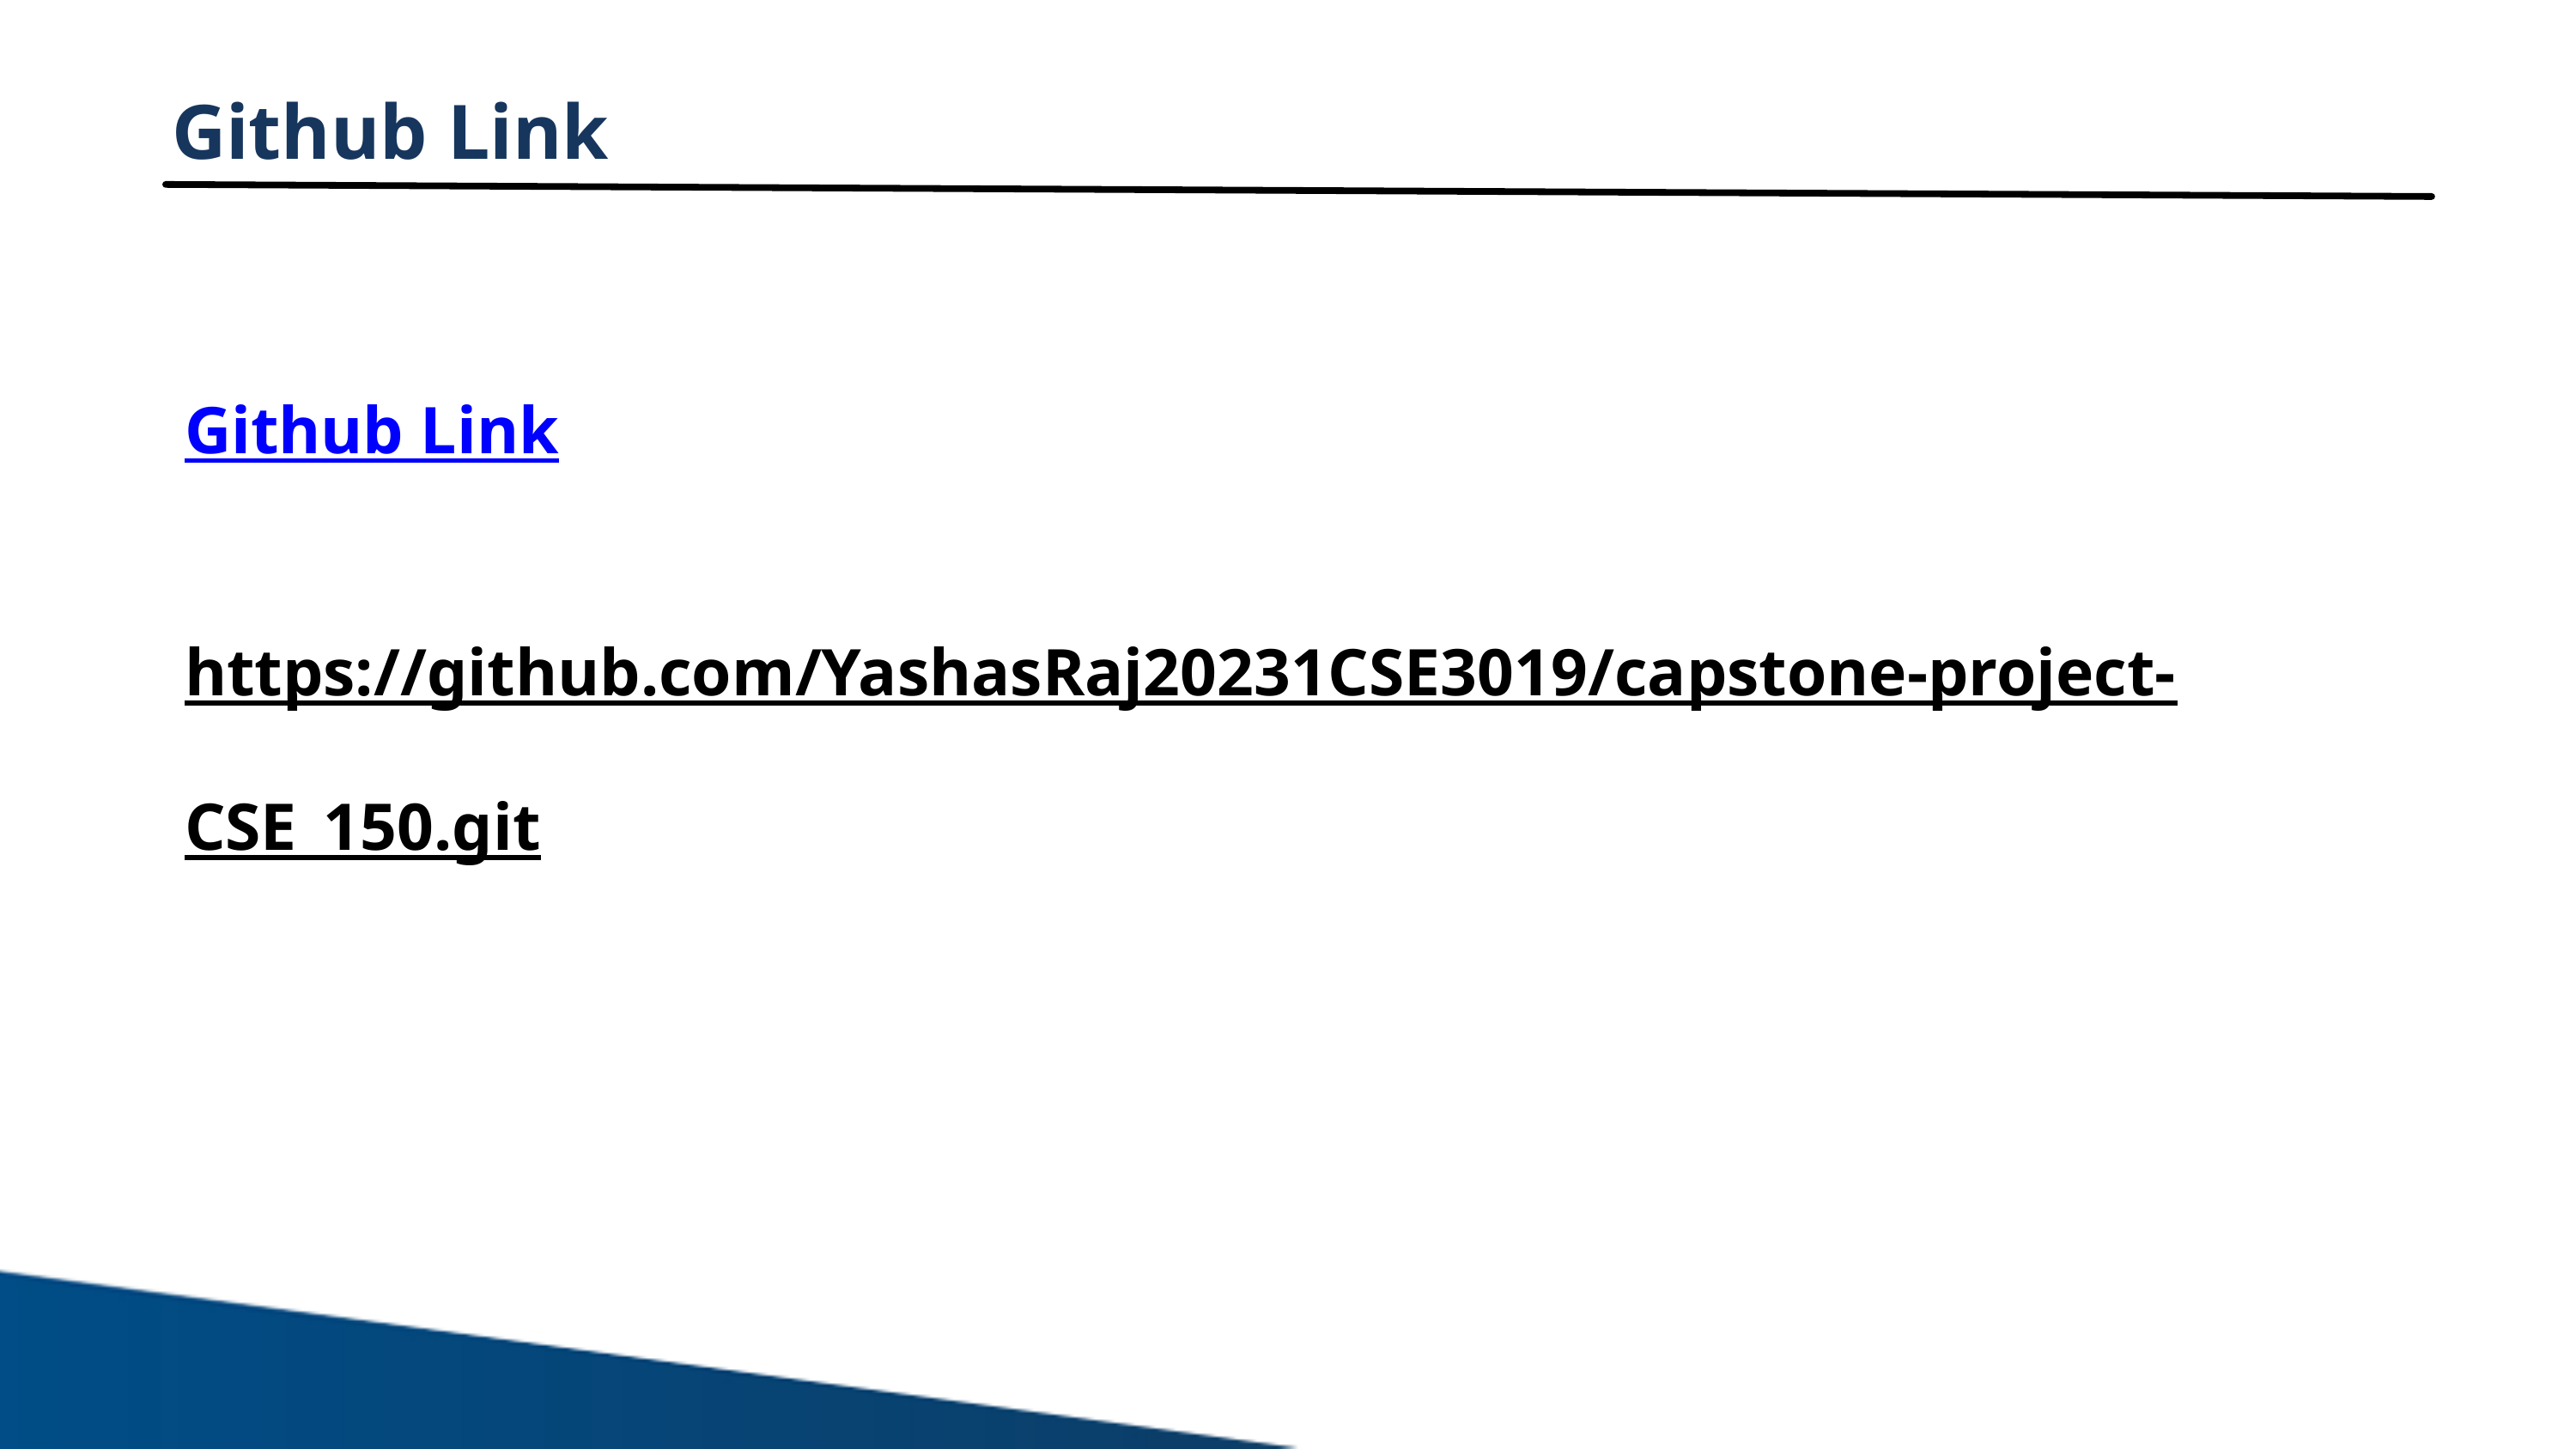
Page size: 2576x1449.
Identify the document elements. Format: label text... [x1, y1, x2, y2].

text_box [0, 1264, 2576, 1449]
text_box Github Link https://github.com/YashasRaj20231CSE3019/capstone-project-CSE_150.git [184, 245, 2413, 1018]
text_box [171, 58, 2427, 161]
